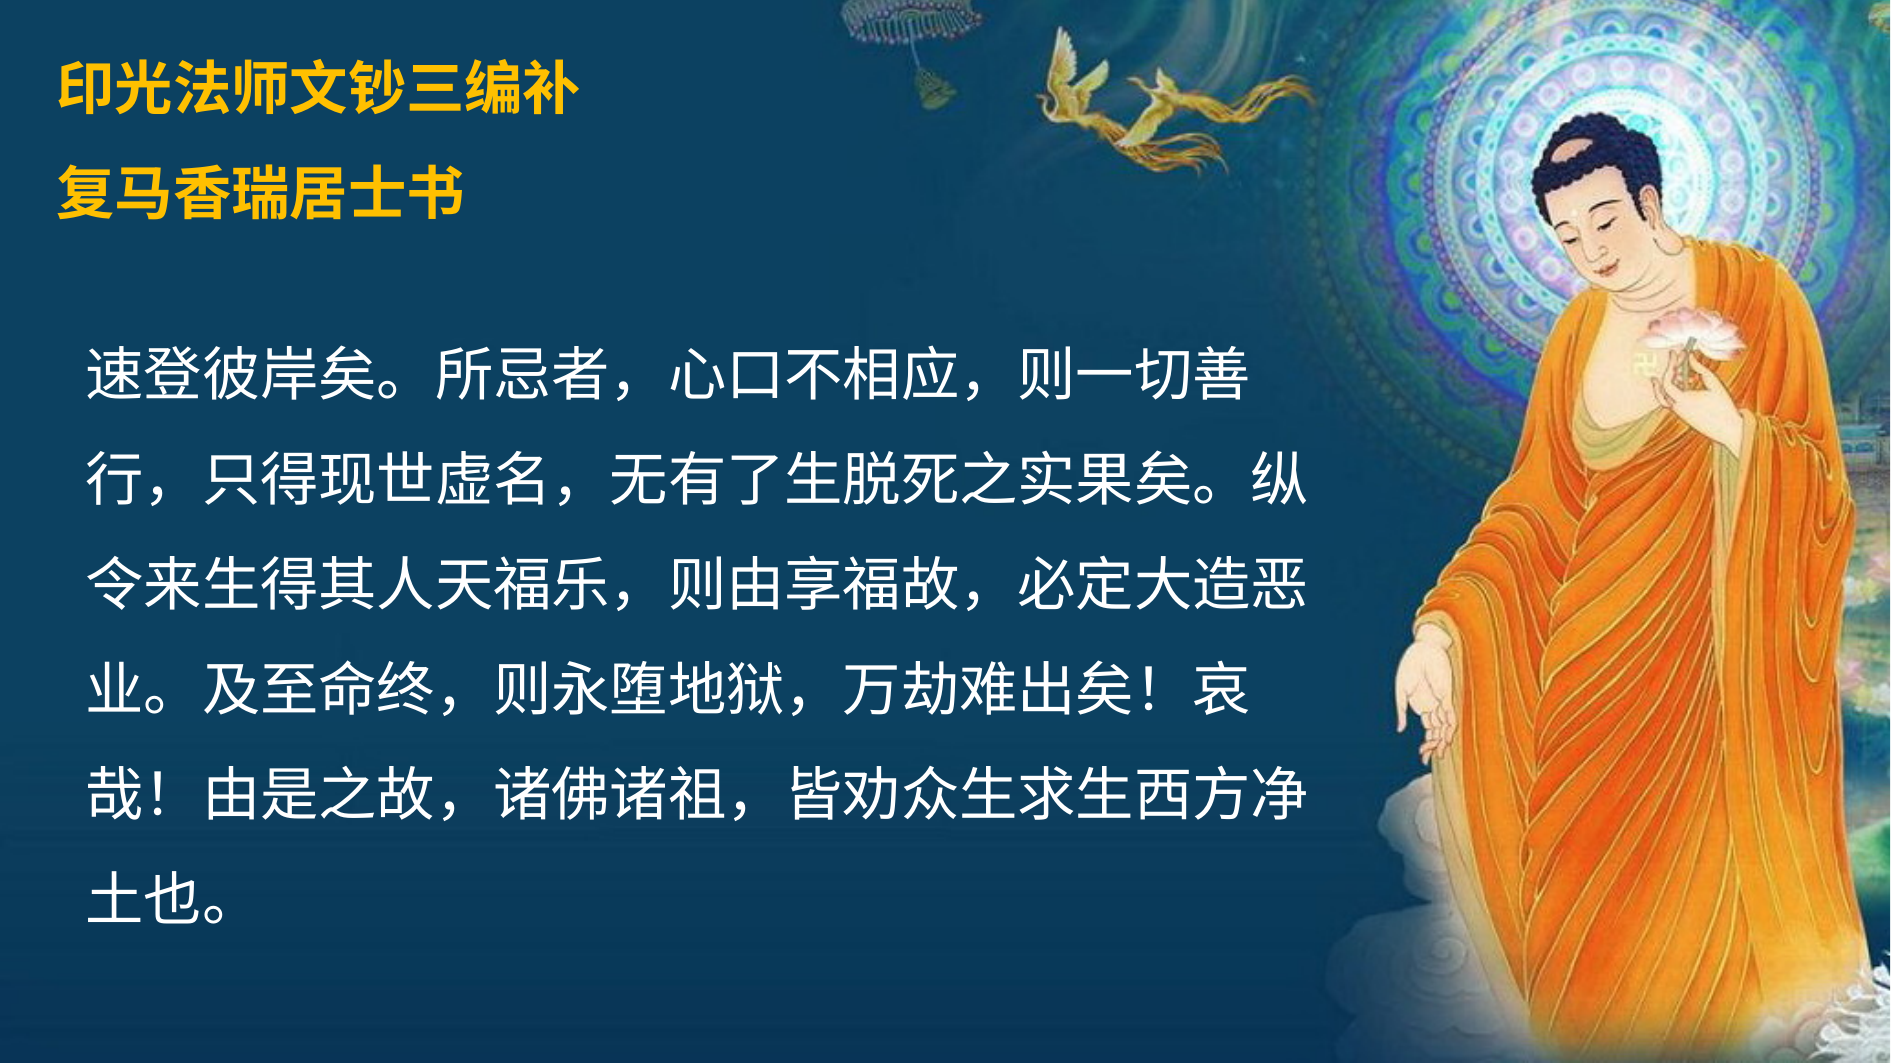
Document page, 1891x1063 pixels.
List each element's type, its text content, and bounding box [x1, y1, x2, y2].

picture [0, 0, 1891, 1063]
text_box 印光法师文钞三编补 复马香瑞居士书 [42, 9, 946, 234]
text_box 速登彼岸矣。所忌者，心口不相应，则一切善行，只得现世虚名，无有了生脱死之实果矣。纵令来生得其人天福乐，则由享福故，必定大造恶业。及至命终，则永堕地狱，万劫难出矣！哀哉！由是之故，诸佛诸祖，皆劝众生求生西方净土也。 [70, 295, 1359, 940]
